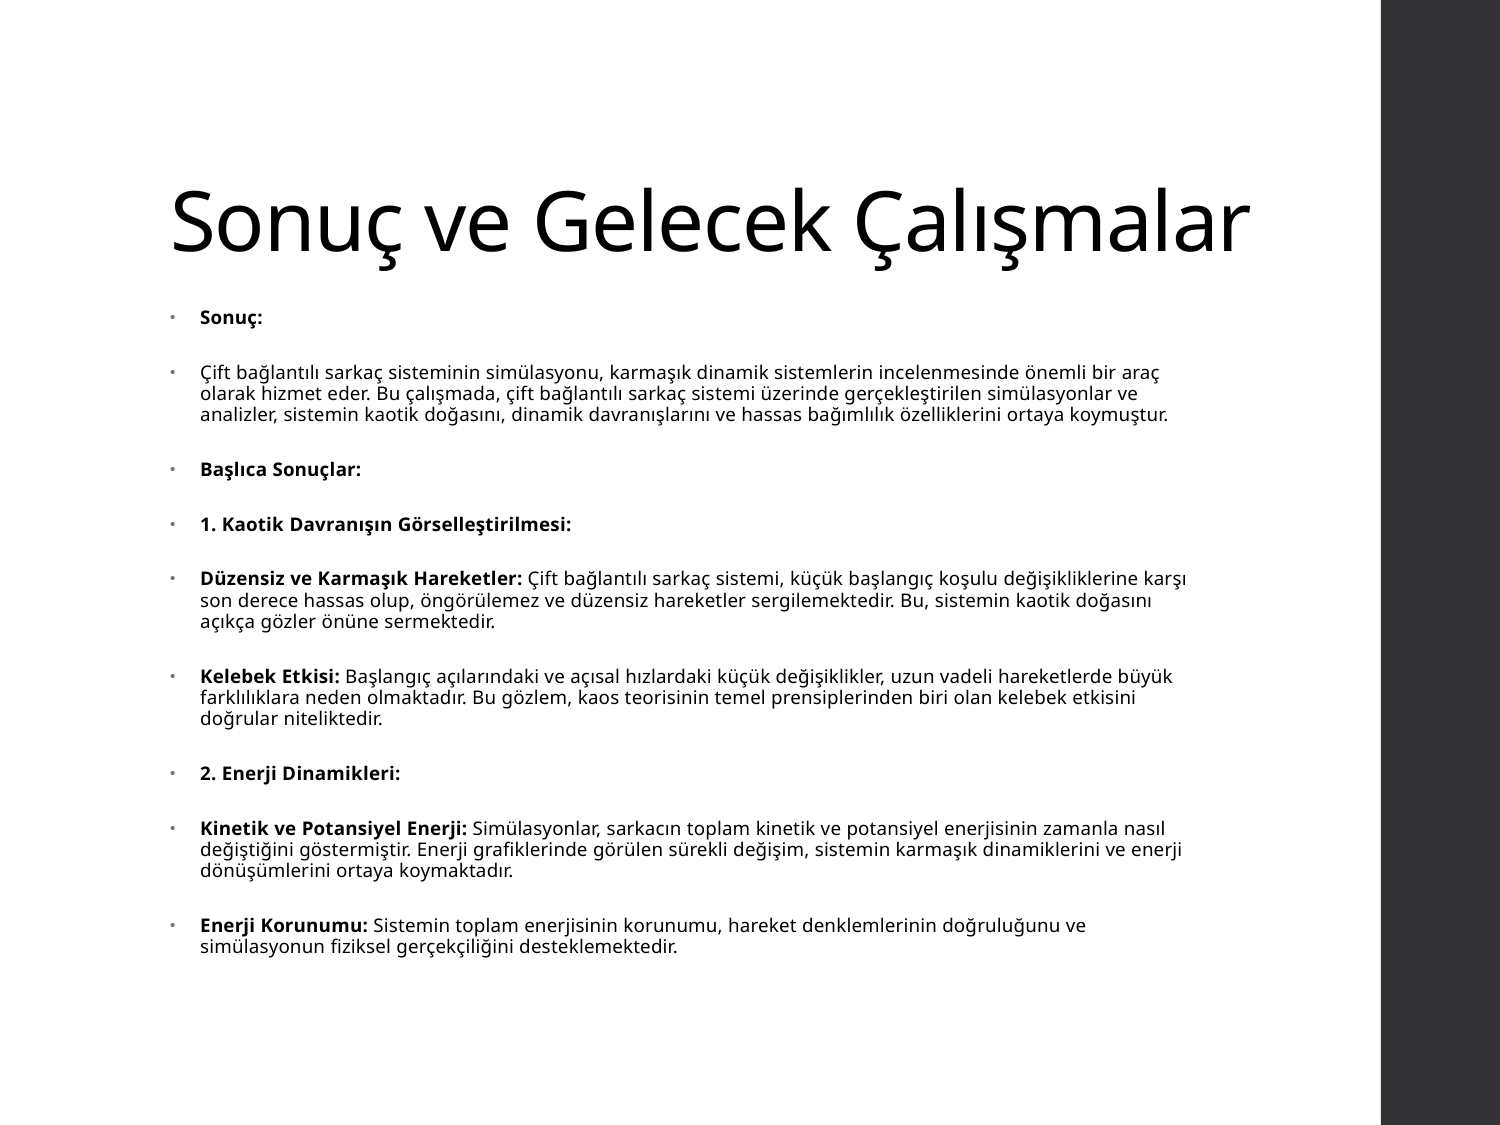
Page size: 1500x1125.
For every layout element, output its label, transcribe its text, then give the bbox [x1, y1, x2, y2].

list Sonuç: Çift bağlantılı sarkaç sisteminin simülasyonu, karmaşık dinamik sistemlerin incelenmesinde önemli bir araç olarak hizmet eder. Bu çalışmada, çift bağlantılı sarkaç sistemi üzerinde gerçekleştirilen simülasyonlar ve analizler, sistemin kaotik doğasını, dinamik davranışlarını ve hassas bağımlılık özelliklerini ortaya koymuştur. Başlıca Sonuçlar: 1. Kaotik Davranışın Görselleştirilmesi: Düzensiz ve Karmaşık Hareketler: Çift bağlantılı sarkaç sistemi, küçük başlangıç koşulu değişikliklerine karşı son derece hassas olup, öngörülemez ve düzensiz hareketler sergilemektedir. Bu, sistemin kaotik doğasını açıkça gözler önüne sermektedir. Kelebek Etkisi: Başlangıç açılarındaki ve açısal hızlardaki küçük değişiklikler, uzun vadeli hareketlerde büyük farklılıklara neden olmaktadır. Bu gözlem, kaos teorisinin temel prensiplerinden biri olan kelebek etkisini doğrular niteliktedir. 2. Enerji Dinamikleri: Kinetik ve Potansiyel Enerji: Simülasyonlar, sarkacın toplam kinetik ve potansiyel enerjisinin zamanla nasıl değiştiğini göstermiştir. Enerji grafiklerinde görülen sürekli değişim, sistemin karmaşık dinamiklerini ve enerji dönüşümlerini ortaya koymaktadır. Enerji Korunumu: Sistemin toplam enerjisinin korunumu, hareket denklemlerinin doğruluğunu ve simülasyonun fiziksel gerçekçiliğini desteklemektedir. [155, 299, 1213, 1014]
title Sonuç ve Gelecek Çalışmalar [155, 60, 1348, 278]
